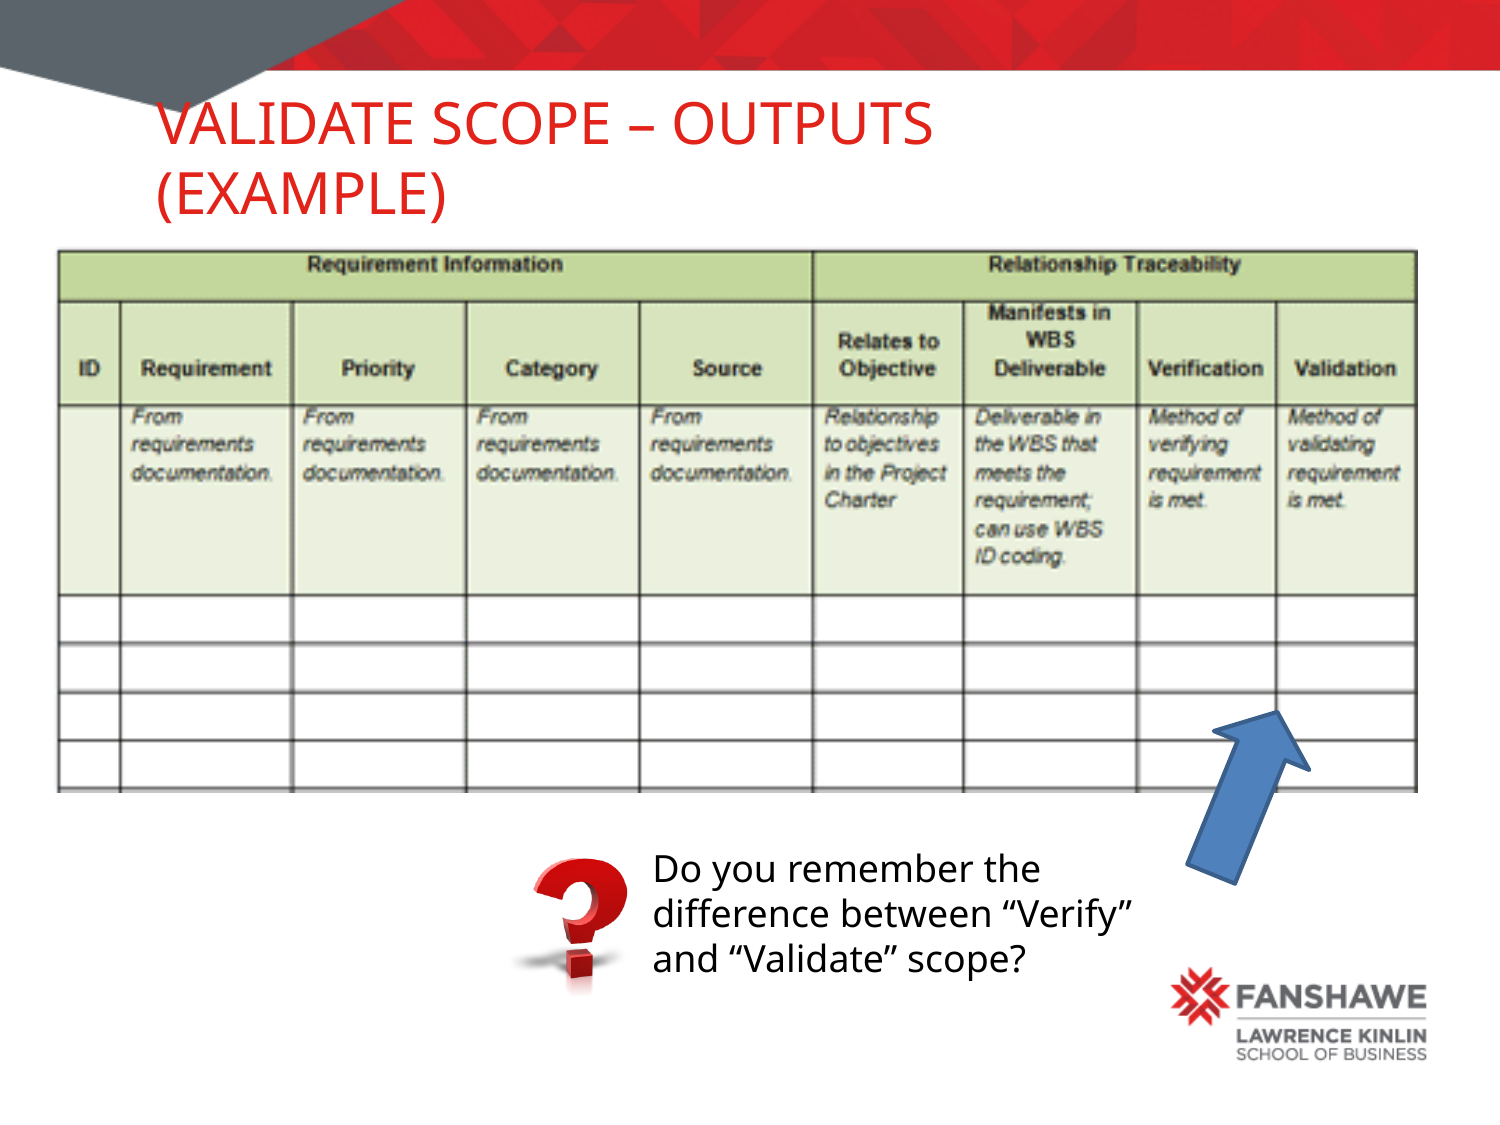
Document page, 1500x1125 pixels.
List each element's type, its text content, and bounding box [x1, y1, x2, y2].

text_box Do you remember the difference between “Verify” and “Validate” scope? [637, 837, 1213, 988]
picture [0, 854, 1500, 1125]
text_box [1185, 801, 1271, 886]
title Validate Scope – Outputs (example) [156, 133, 1204, 227]
picture [49, 237, 1418, 794]
picture [0, 0, 1500, 114]
